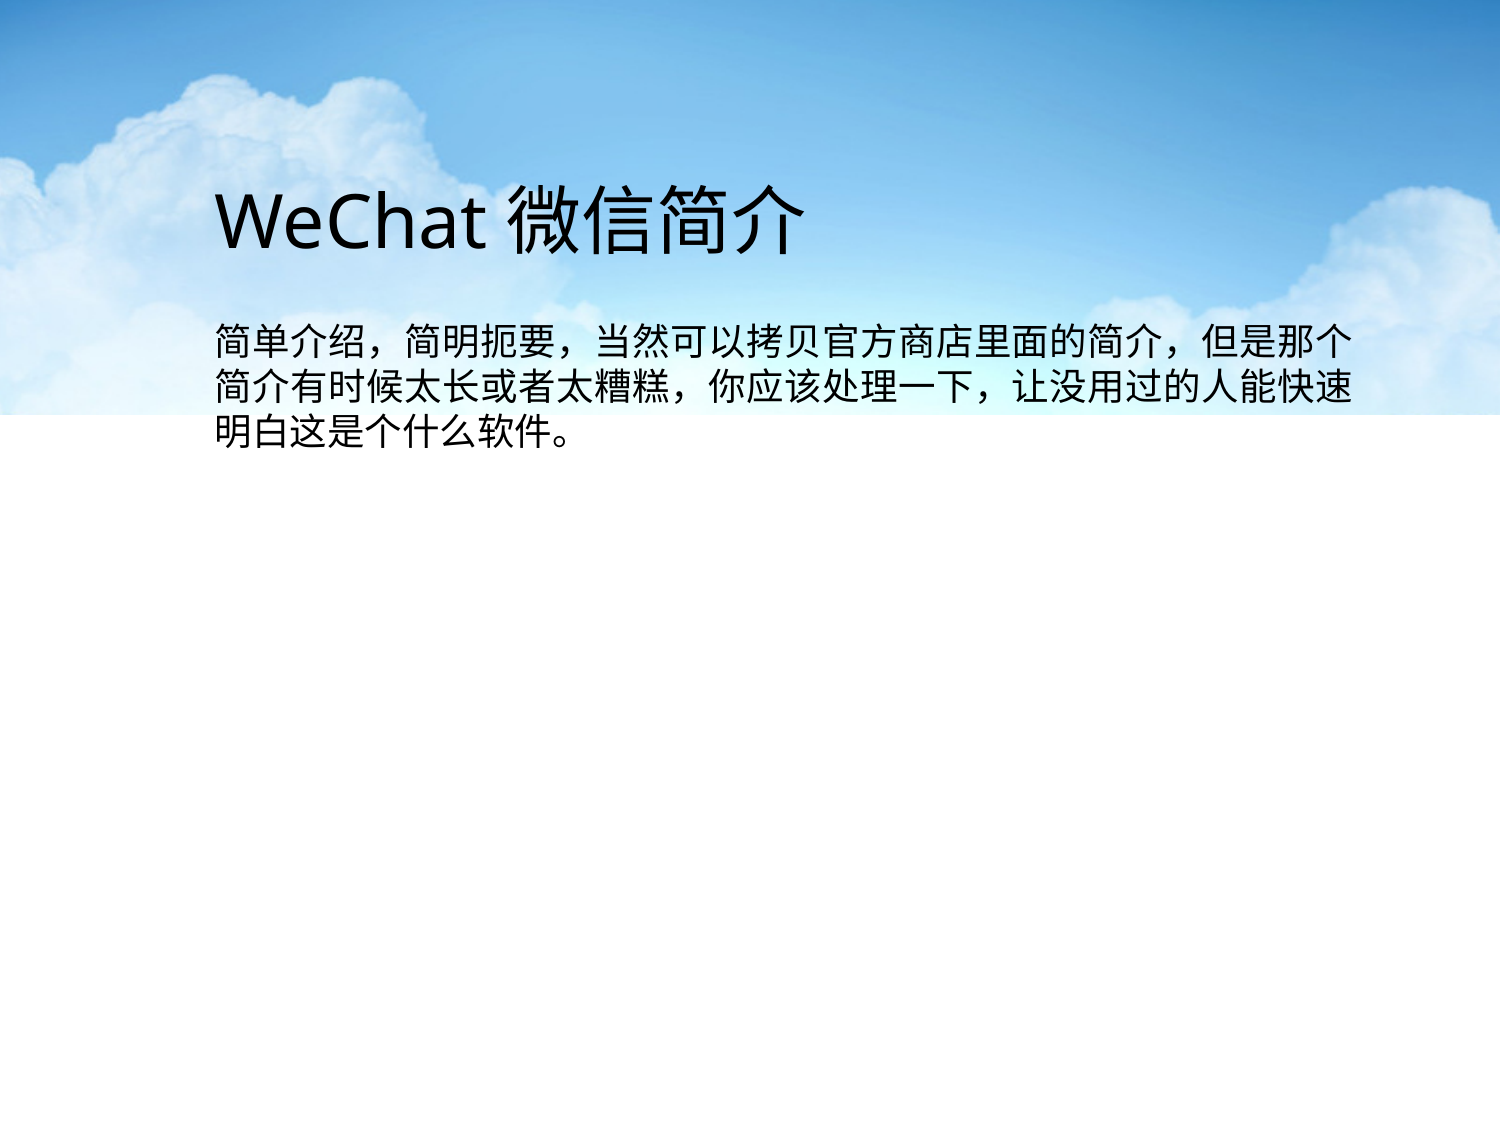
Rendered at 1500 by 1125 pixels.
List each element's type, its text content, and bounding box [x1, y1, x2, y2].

text_box WeChat微信简介 [200, 166, 1255, 272]
picture [0, 0, 1500, 415]
text_box 简单介绍，简明扼要，当然可以拷贝官方商店里面的简介，但是那个简介有时候太长或者太糟糕，你应该处理一下，让没用过的人能快速明白这是个什么软件。 [200, 310, 1369, 461]
